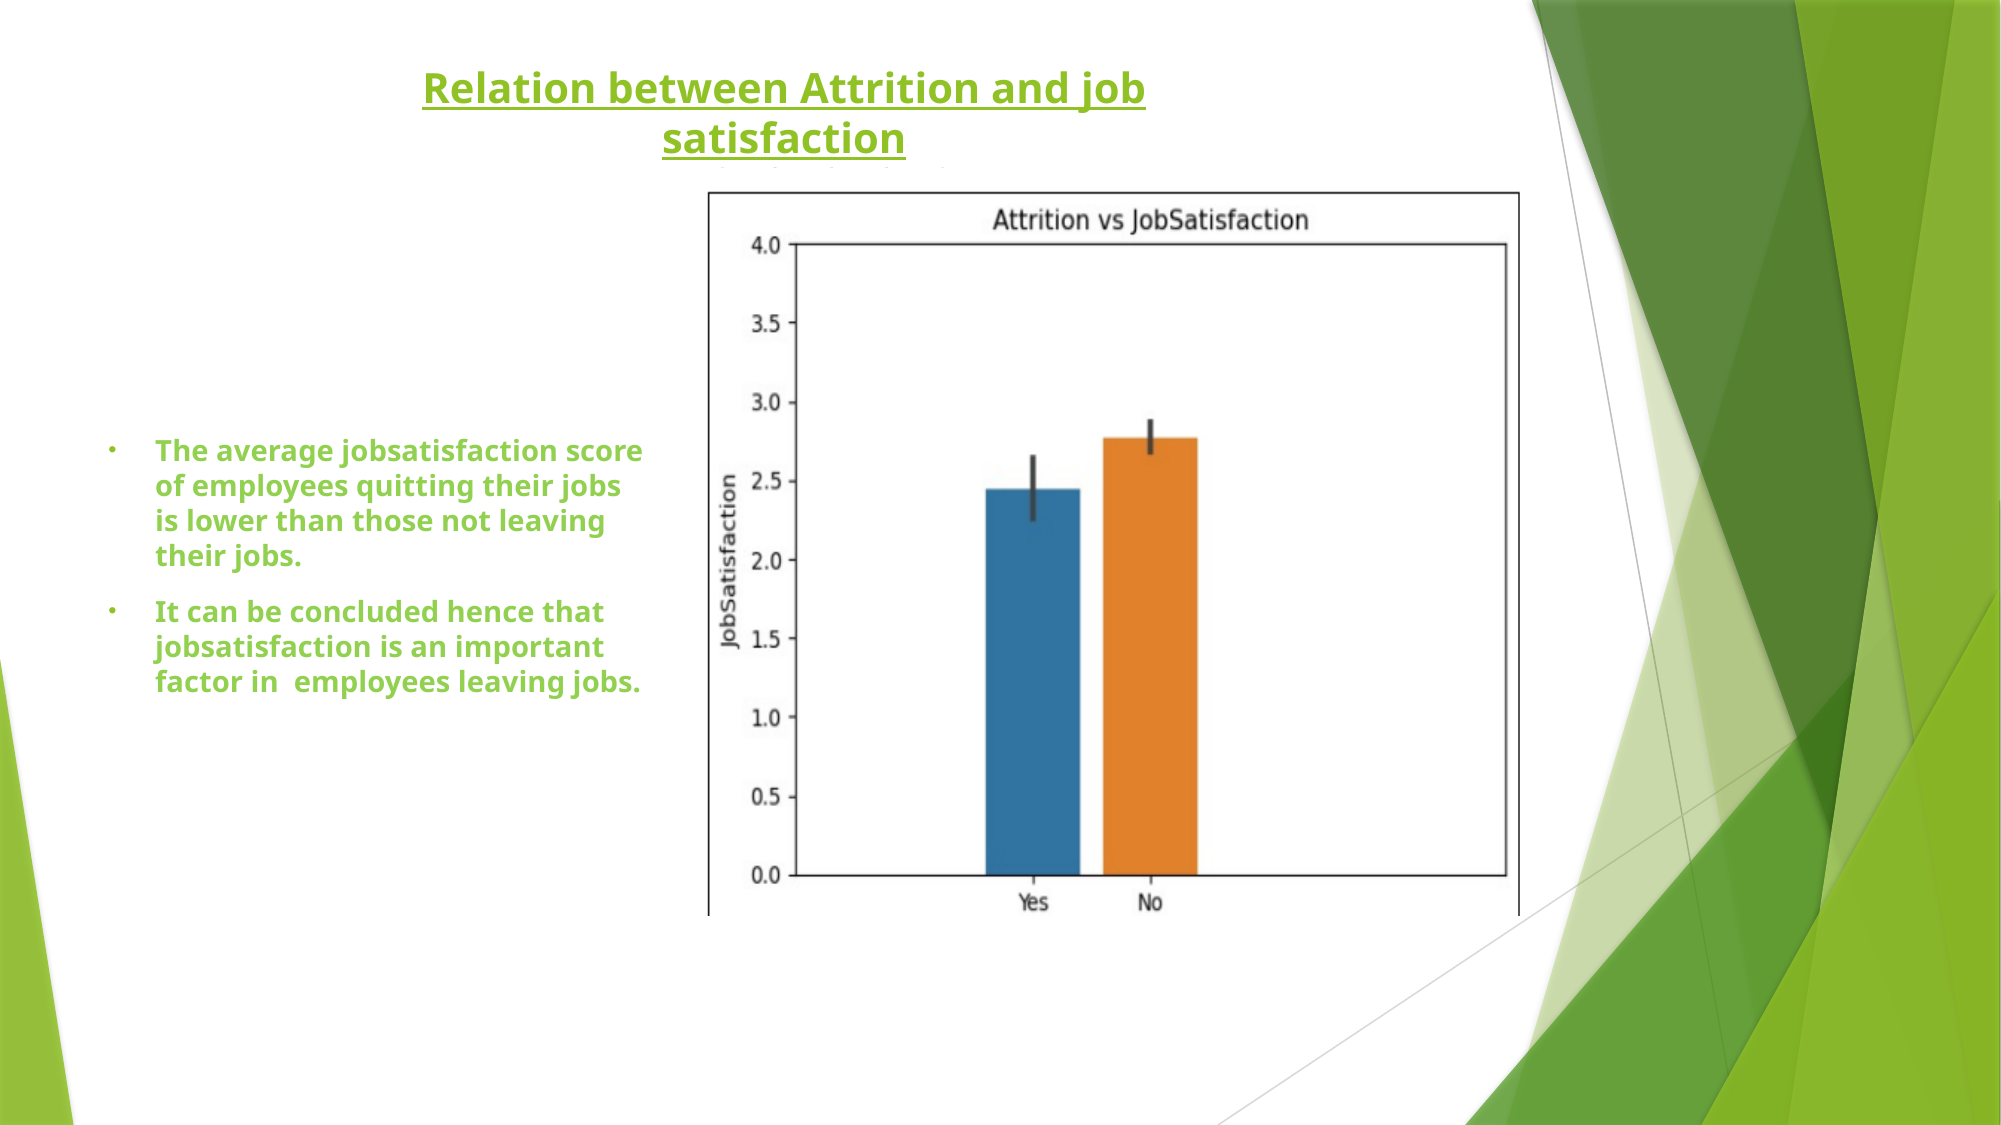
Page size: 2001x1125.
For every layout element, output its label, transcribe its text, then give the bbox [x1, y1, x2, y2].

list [705, 166, 1523, 917]
title Relation between Attrition and job satisfaction [314, 27, 1255, 220]
list The average jobsatisfaction score of employees quitting their jobs is lower than those not leaving their jobs. It can be concluded hence that jobsatisfaction is an important factor in employees leaving jobs. [93, 200, 660, 916]
